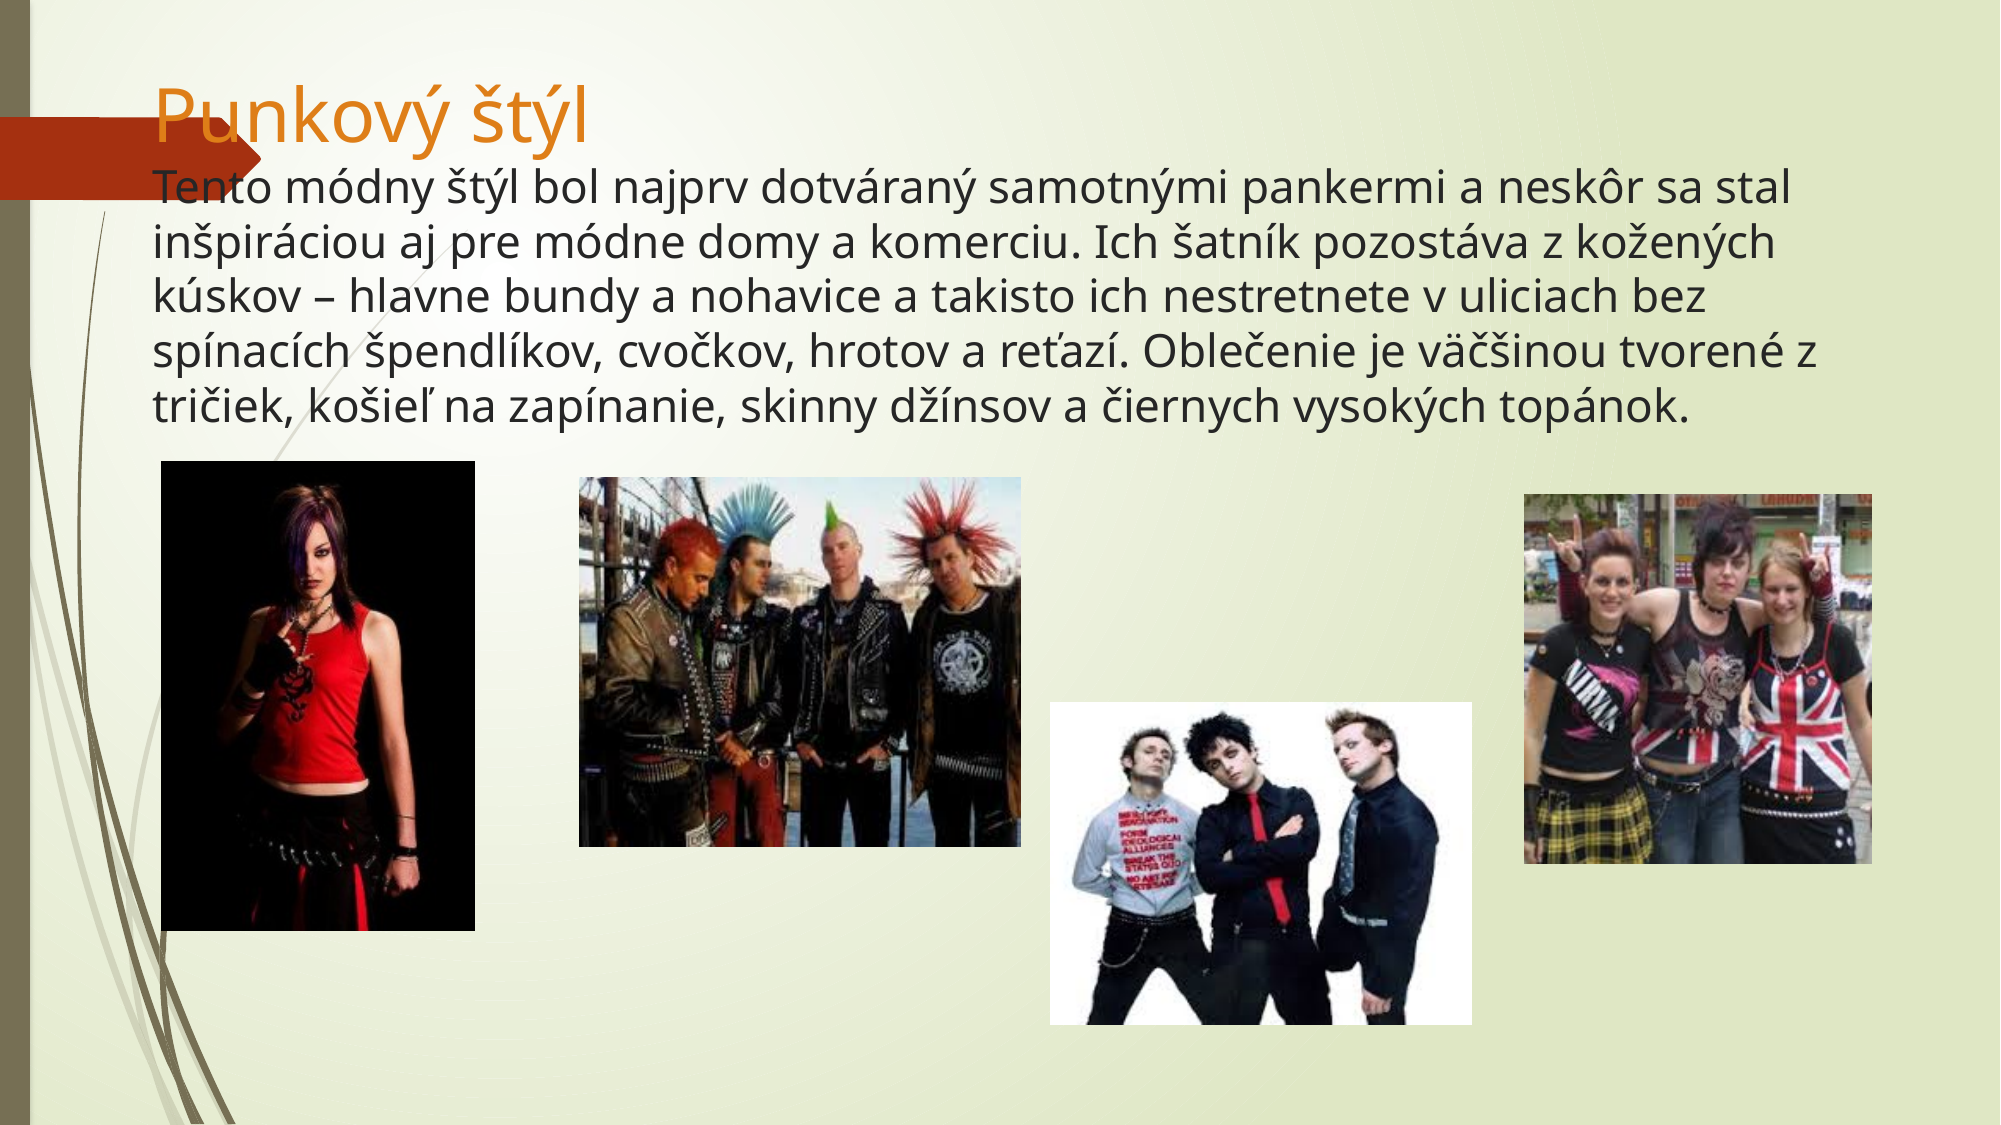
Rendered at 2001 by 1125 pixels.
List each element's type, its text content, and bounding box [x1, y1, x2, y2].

picture [1524, 494, 1872, 864]
picture [579, 477, 1022, 847]
title Punkový štýl Tento módny štýl bol najprv dotváraný samotnými pankermi a neskôr sa stal inšpiráciou aj pre módne domy a komerciu. Ich šatník pozostáva z kožených kúskov – hlavne bundy a nohavice a takisto ich nestretnete v uliciach bez spínacích špendlíkov, cvočkov, hrotov a reťazí. Oblečenie je väčšinou tvorené z tričiek, košieľ na zapínanie, skinny džínsov a čiernych vysokých topánok. [137, 59, 1863, 724]
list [161, 461, 475, 931]
picture [1049, 702, 1472, 1025]
